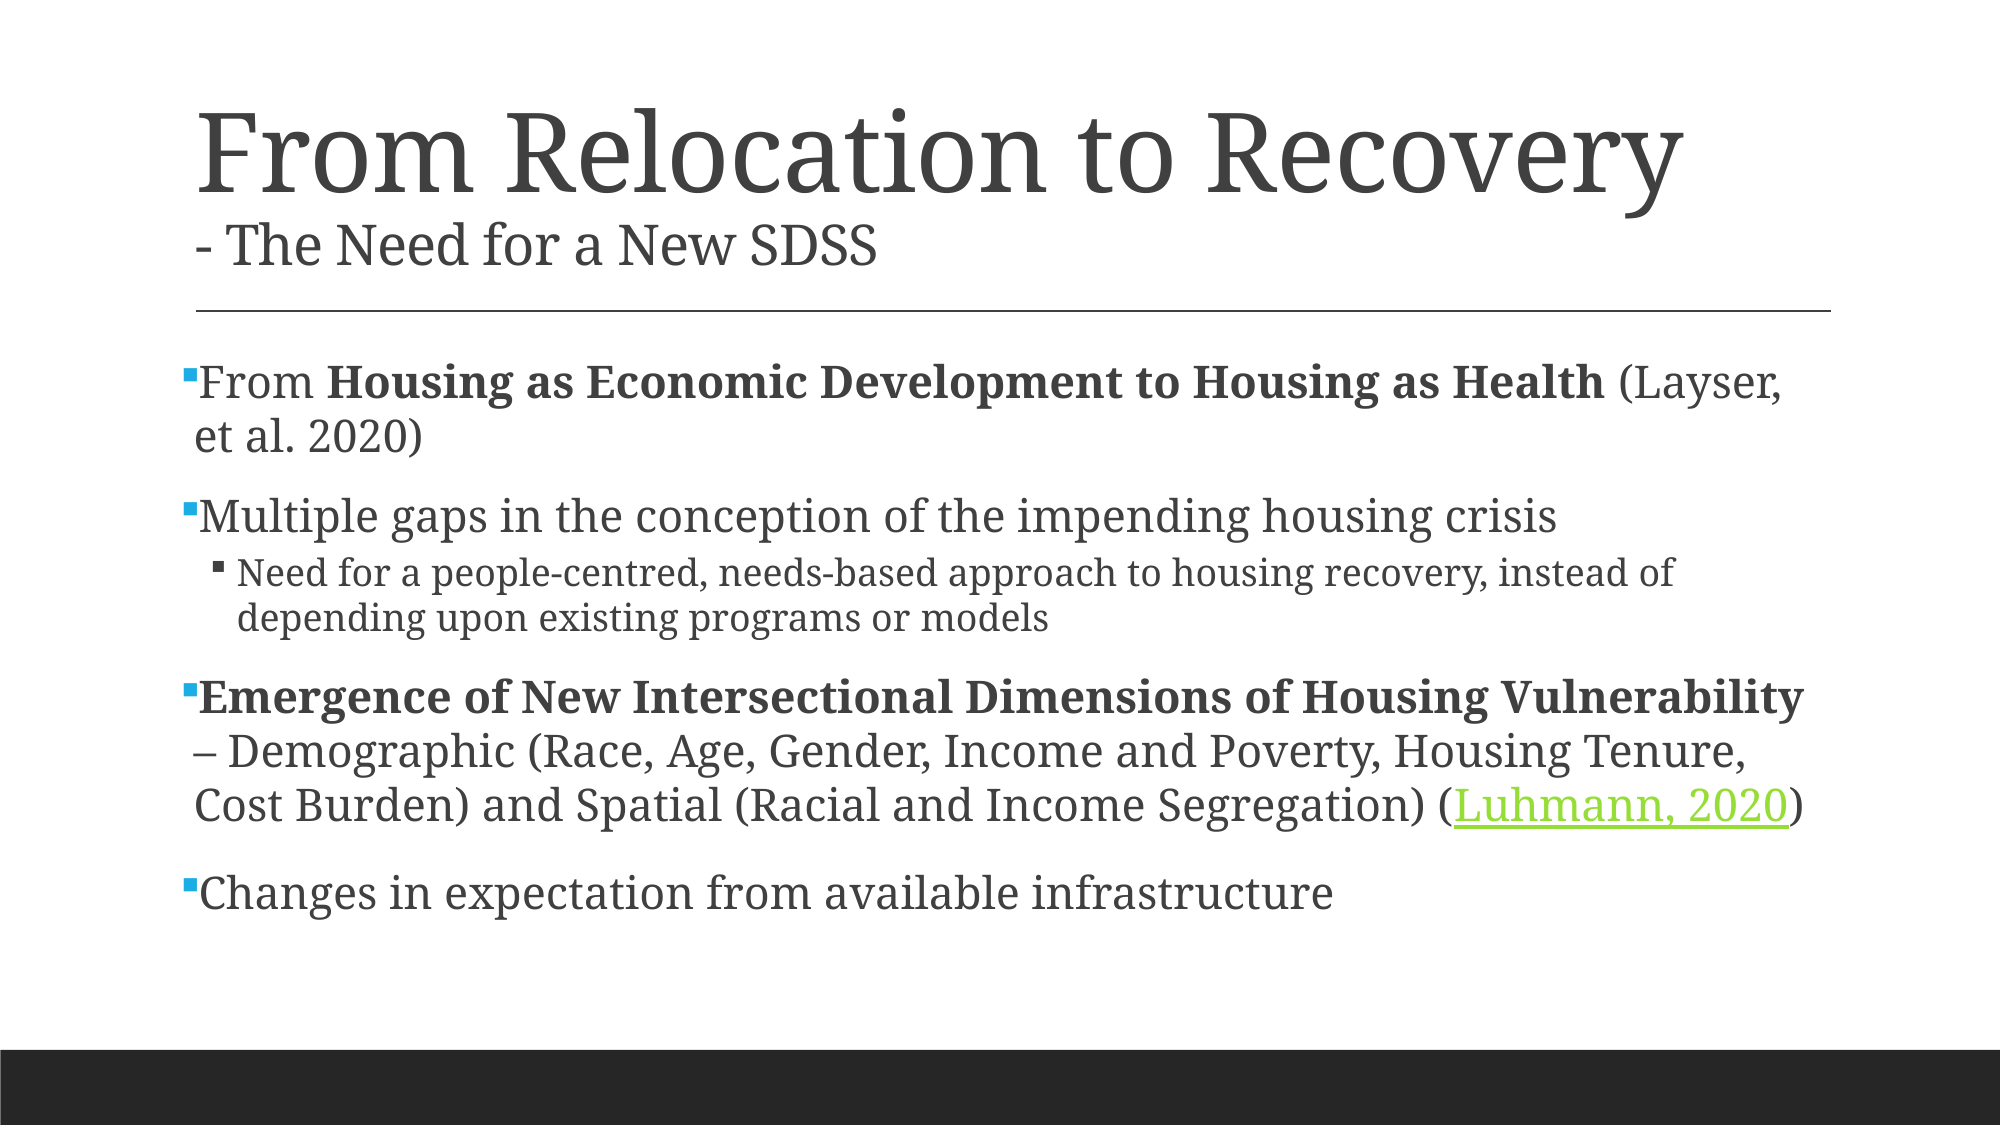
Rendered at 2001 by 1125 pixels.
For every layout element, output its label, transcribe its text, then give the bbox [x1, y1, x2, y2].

title From Relocation to Recovery - The Need for a New SDSS [180, 47, 1830, 285]
list From Housing as Economic Development to Housing as Health (Layser, et al. 2020) Multiple gaps in the conception of the impending housing crisis Need for a people-centred, needs-based approach to housing recovery, instead of depending upon existing programs or models Emergence of New Intersectional Dimensions of Housing Vulnerability – Demographic (Race, Age, Gender, Income and Poverty, Housing Tenure, Cost Burden) and Spatial (Racial and Income Segregation) (Luhmann, 2020) Changes in expectation from available infrastructure [180, 345, 1830, 963]
